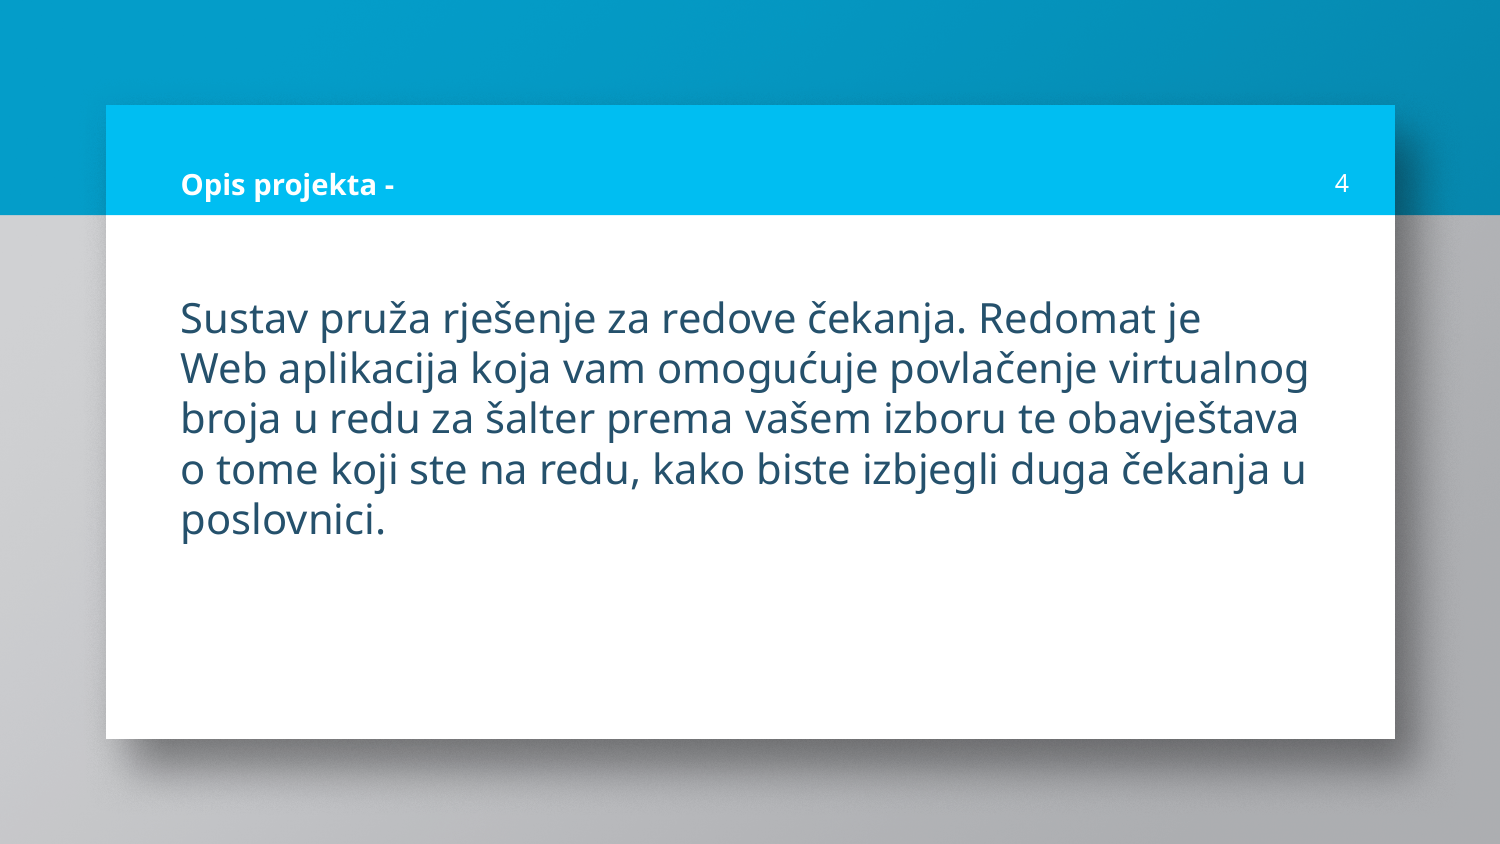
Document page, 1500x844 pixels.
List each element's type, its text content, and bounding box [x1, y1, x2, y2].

slide_number 4 [1273, 106, 1364, 217]
list Sustav pruža rješenje za redove čekanja. Redomat je Web aplikacija koja vam omogućuje povlačenje virtualnog broja u redu za šalter prema vašem izboru te obavještava o tome koji ste na redu, kako biste izbjegli duga čekanja u poslovnici. [165, 277, 1336, 678]
title Opis projekta - [165, 106, 1273, 217]
picture [0, 216, 1500, 844]
